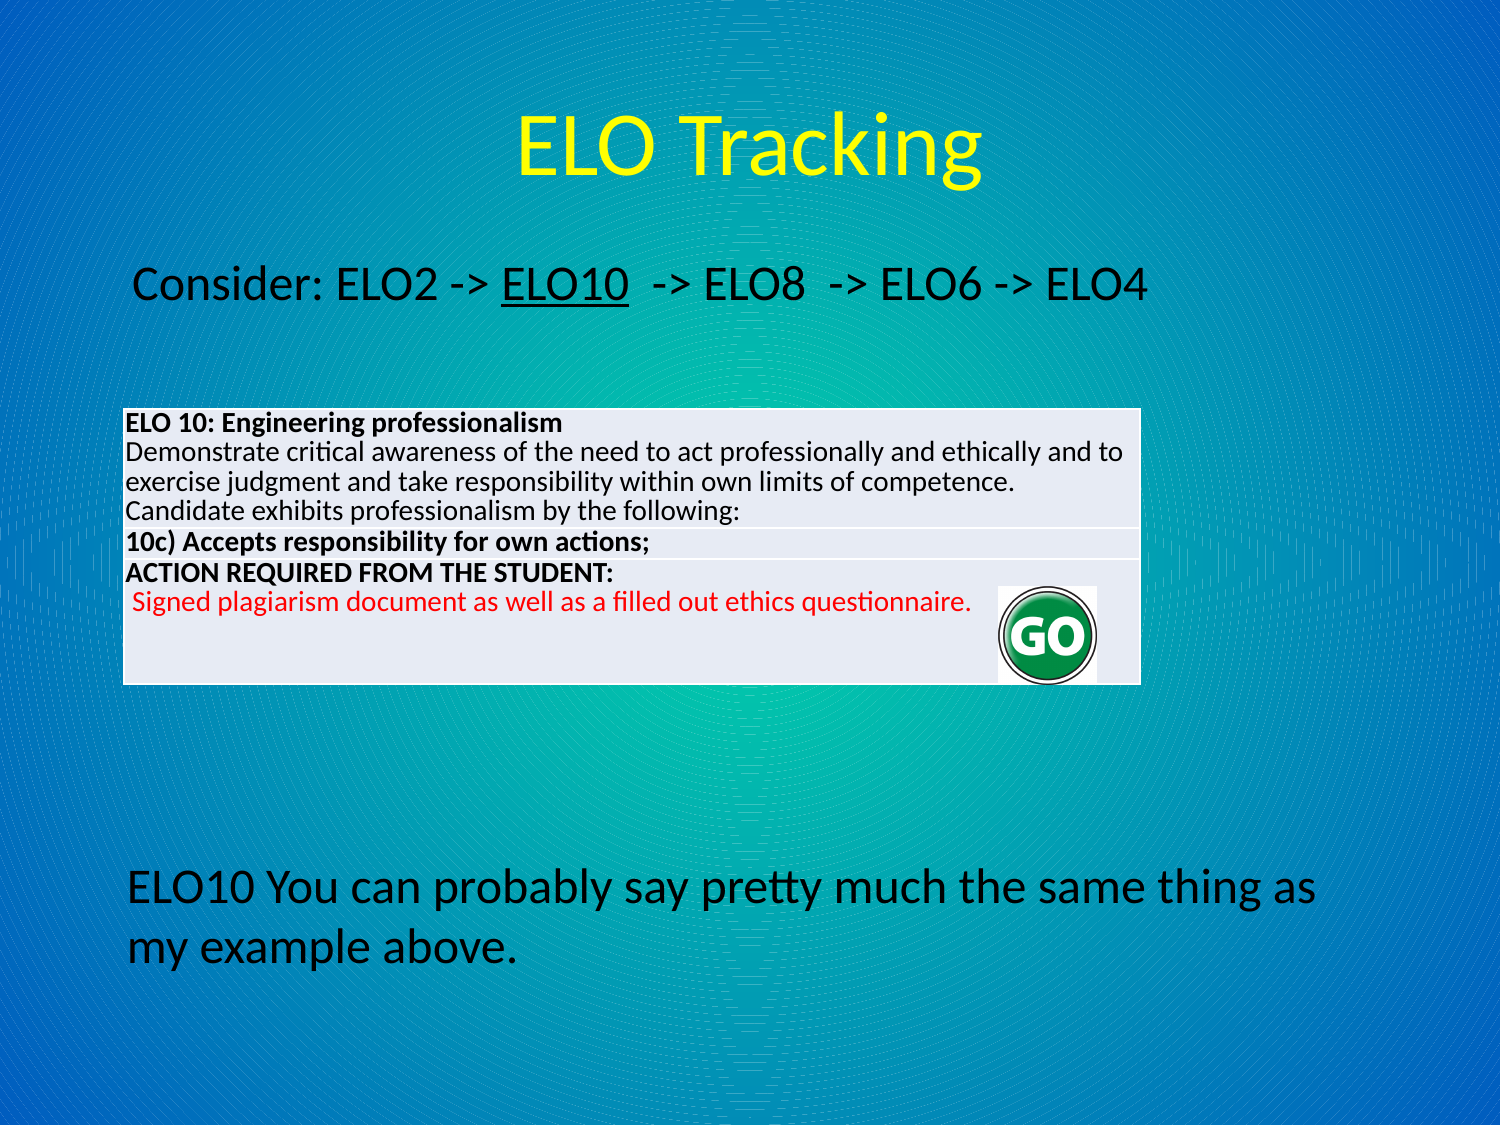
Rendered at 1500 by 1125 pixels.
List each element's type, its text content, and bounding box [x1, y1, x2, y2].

text_box Consider: ELO2 -> ELO10 -> ELO8 -> ELO6 -> ELO4 [117, 243, 1164, 319]
text_box ELO10 You can probably say pretty much the same thing as my example above. [112, 845, 1400, 981]
table_header ELO 10: Engineering professionalism Demonstrate critical awareness of the need to act professionally and ethically and to exercise judgment and take responsibility within own limits of competence. Candidate exhibits professionalism by the following: [125, 410, 1139, 527]
picture [997, 585, 1097, 685]
table_cell 10c) Accepts responsibility for own actions; [125, 529, 1139, 558]
table_cell ACTION REQUIRED FROM THE STUDENT: Signed plagiarism document as well as a filled out ethics questionnaire. [125, 560, 1139, 683]
title ELO Tracking [75, 45, 1425, 233]
